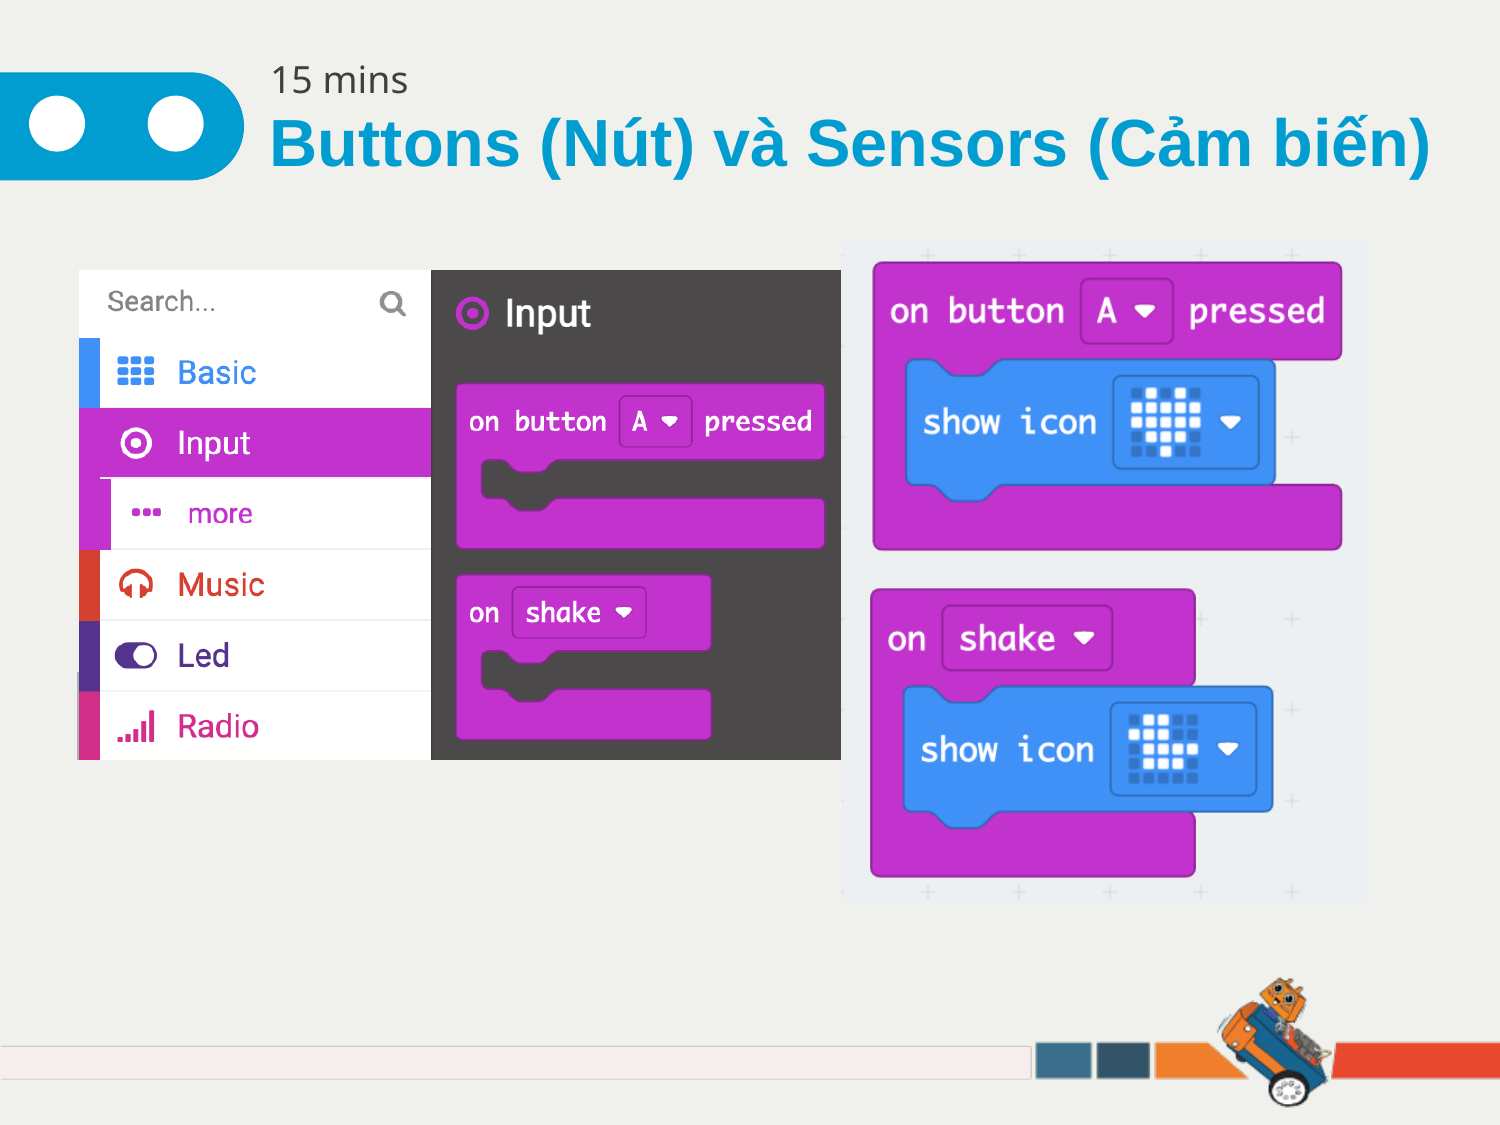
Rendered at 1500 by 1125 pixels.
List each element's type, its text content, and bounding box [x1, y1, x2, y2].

picture [77, 238, 1369, 907]
title Buttons (Nút) và Sensors (Cảm biến) [254, 101, 1453, 184]
picture [1, 957, 1500, 1125]
text_box 15 mins [255, 48, 424, 109]
